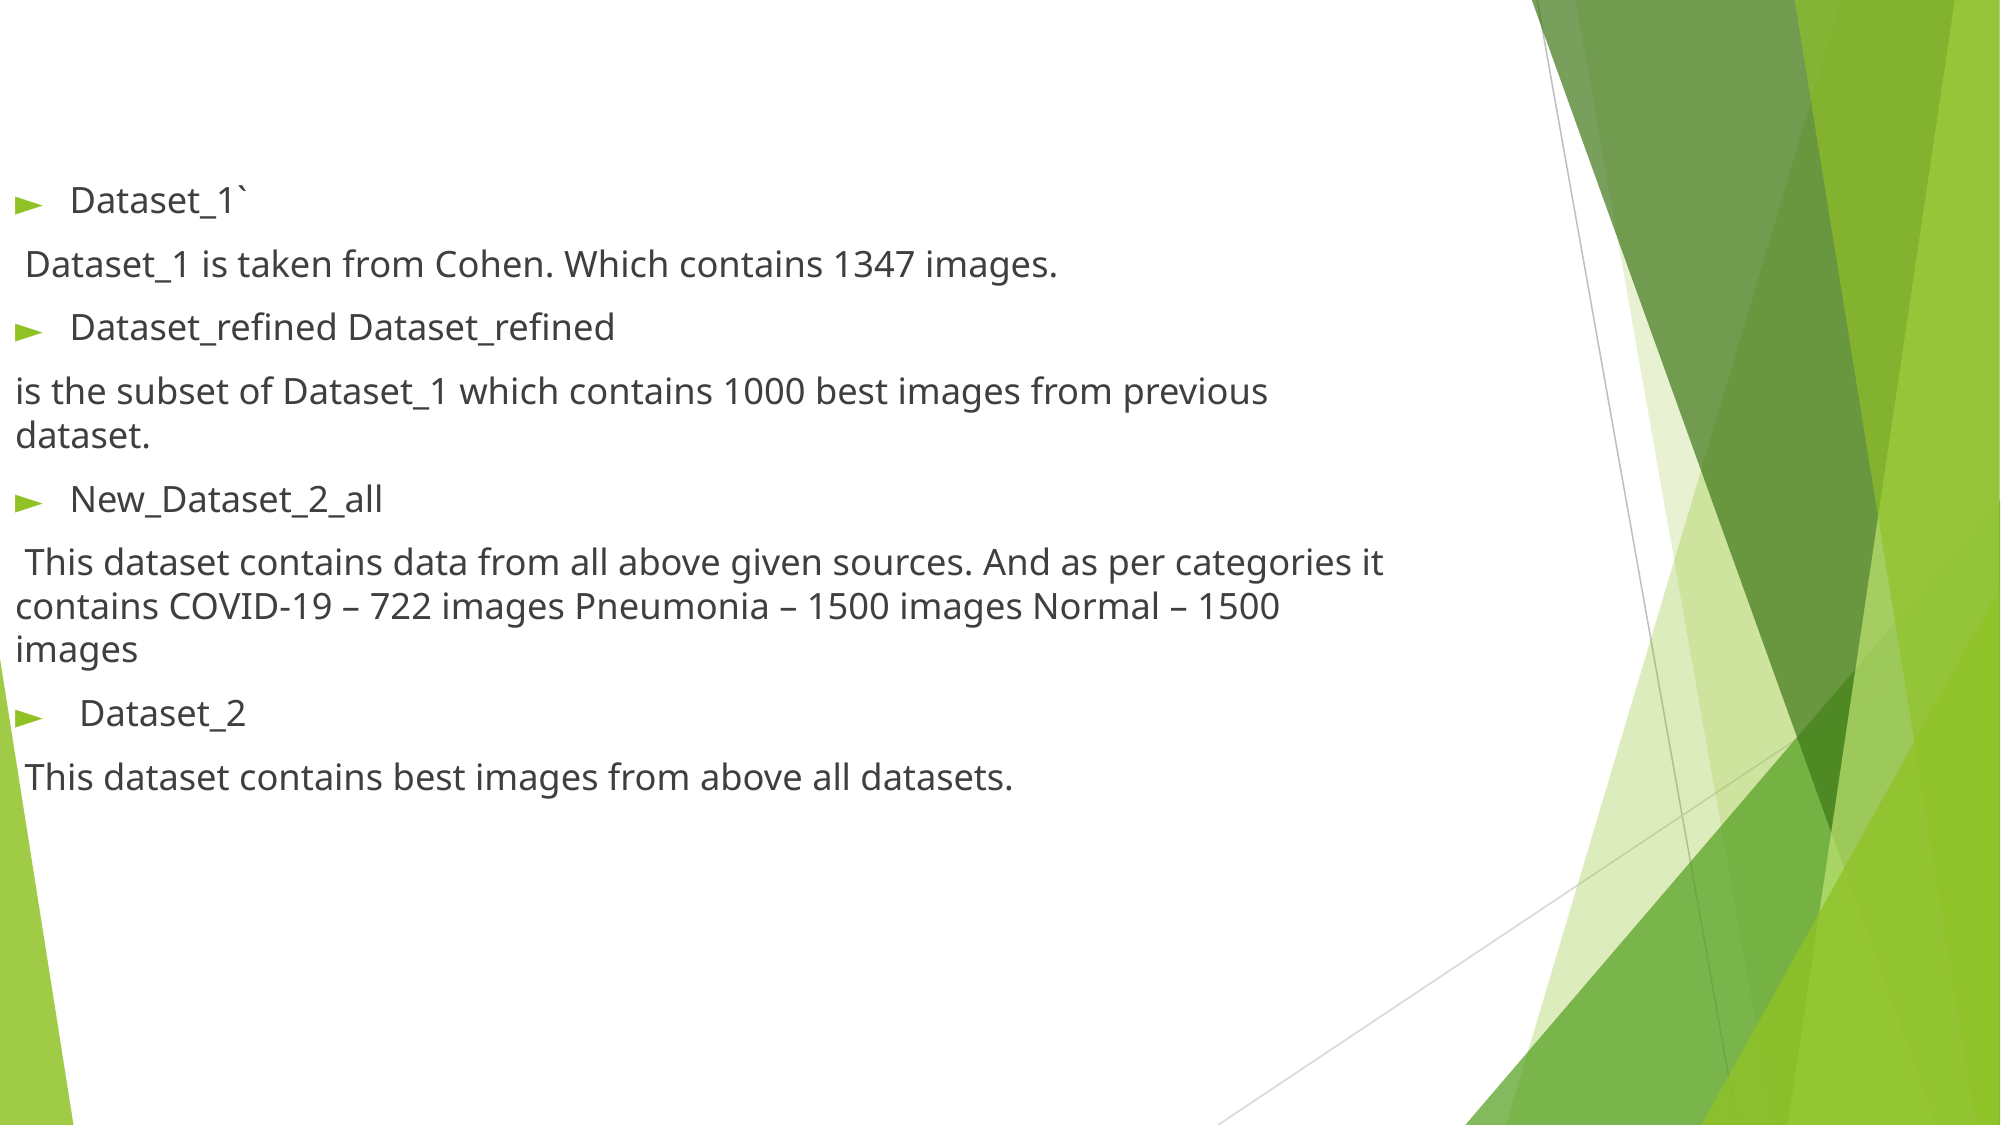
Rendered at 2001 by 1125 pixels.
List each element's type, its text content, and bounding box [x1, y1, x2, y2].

list Dataset_1` Dataset_1 is taken from Cohen. Which contains 1347 images. Dataset_refined Dataset_refined is the subset of Dataset_1 which contains 1000 best images from previous dataset. New_Dataset_2_all This dataset contains data from all above given sources. And as per categories it contains COVID-19 – 722 images Pneumonia – 1500 images Normal – 1500 images Dataset_2 This dataset contains best images from above all datasets. [0, 169, 1411, 807]
